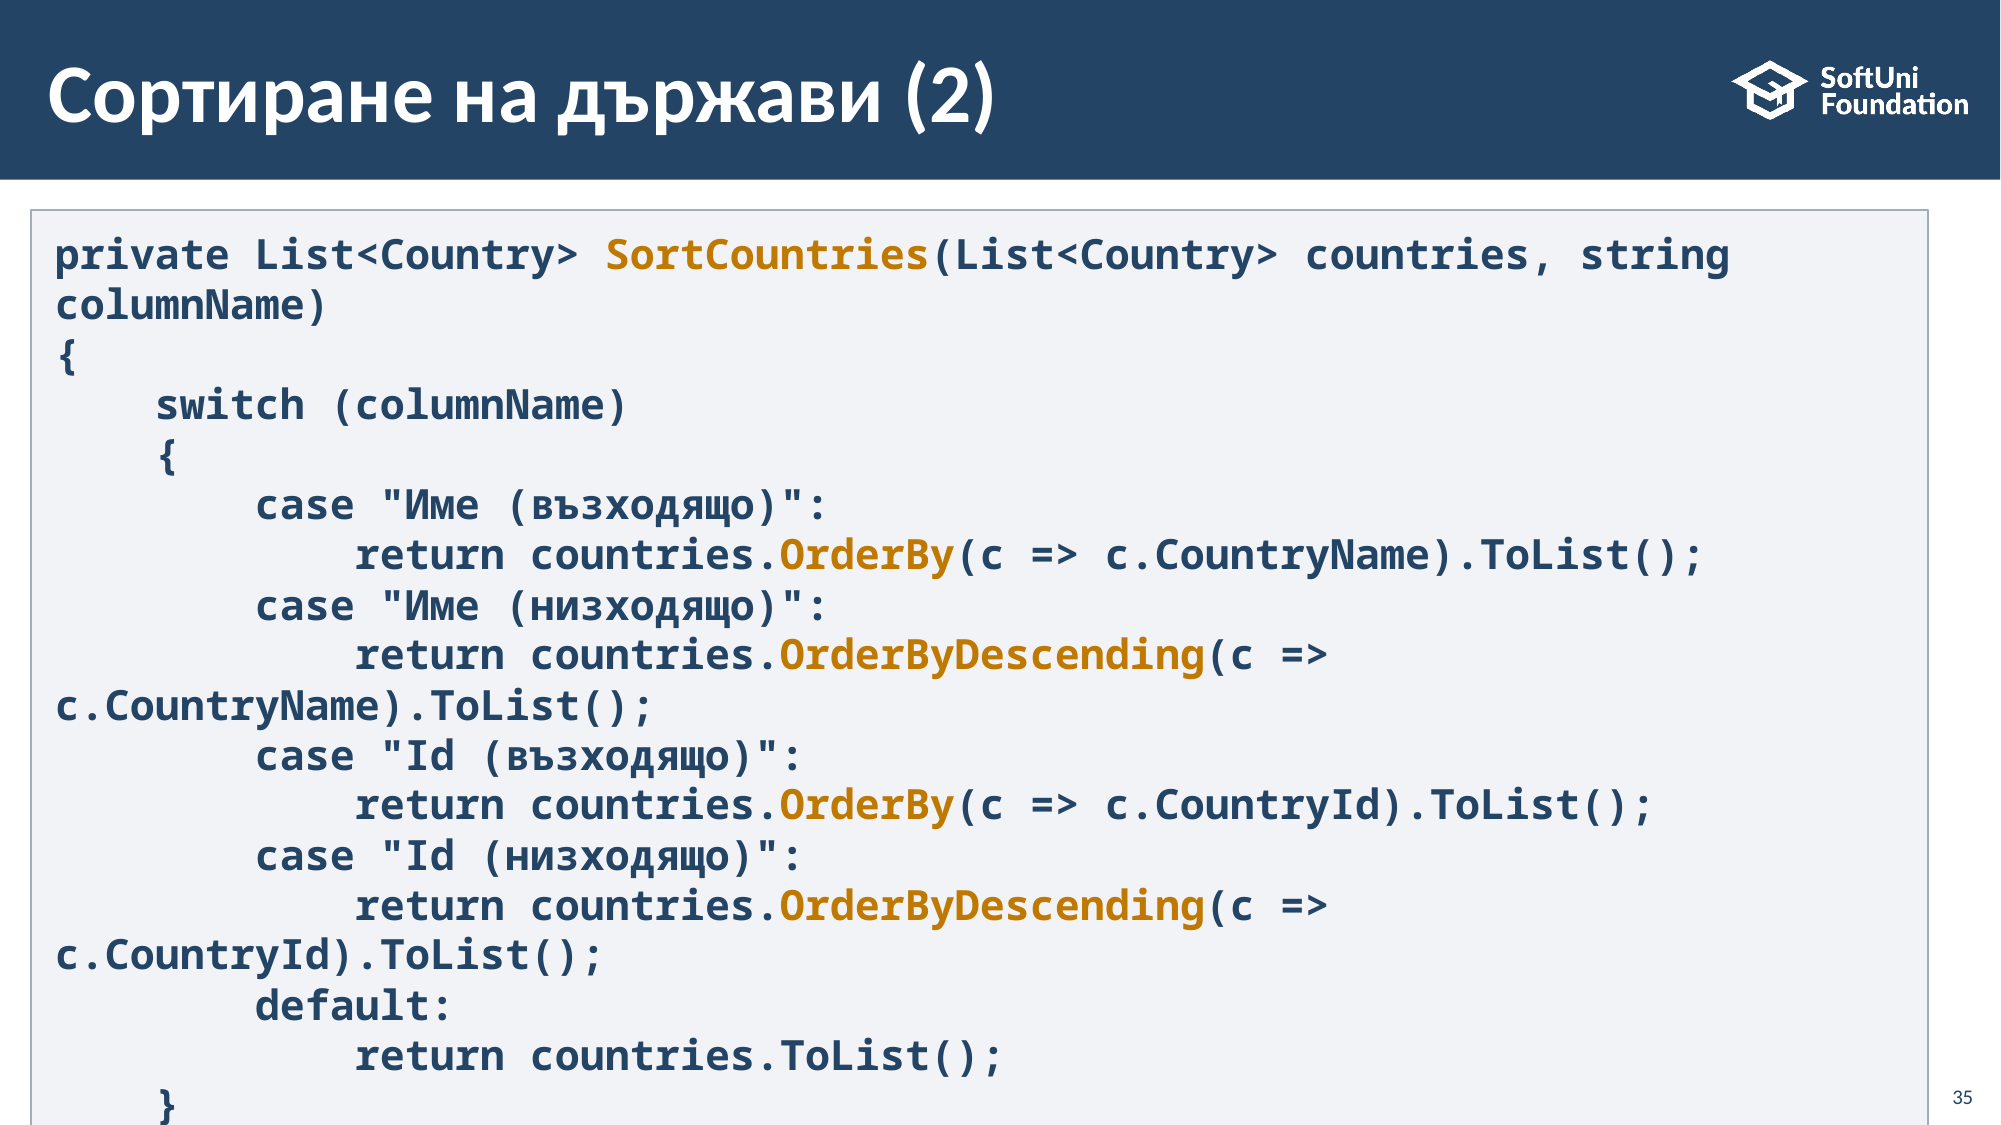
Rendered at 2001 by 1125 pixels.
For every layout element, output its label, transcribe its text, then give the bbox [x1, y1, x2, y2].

picture [1731, 60, 1968, 120]
text_box private List<Country> SortCountries(List<Country> countries, string columnName) { switch (columnName) { case "Име (възходящо)": return countries.OrderBy(c => c.CountryName).ToList(); case "Име (низходящо)": return countries.OrderByDescending(c => c.CountryName).ToList(); case "Id (възходящо)": return countries.OrderBy(c => c.CountryId).ToList(); case "Id (низходящо)": return countries.OrderByDescending(c => c.CountryId).ToList(); default: return countries.ToList(); } } [31, 210, 1928, 1125]
title Сортиране на държави (2) [31, 16, 1716, 162]
slide_number 35 [1928, 1067, 1989, 1117]
